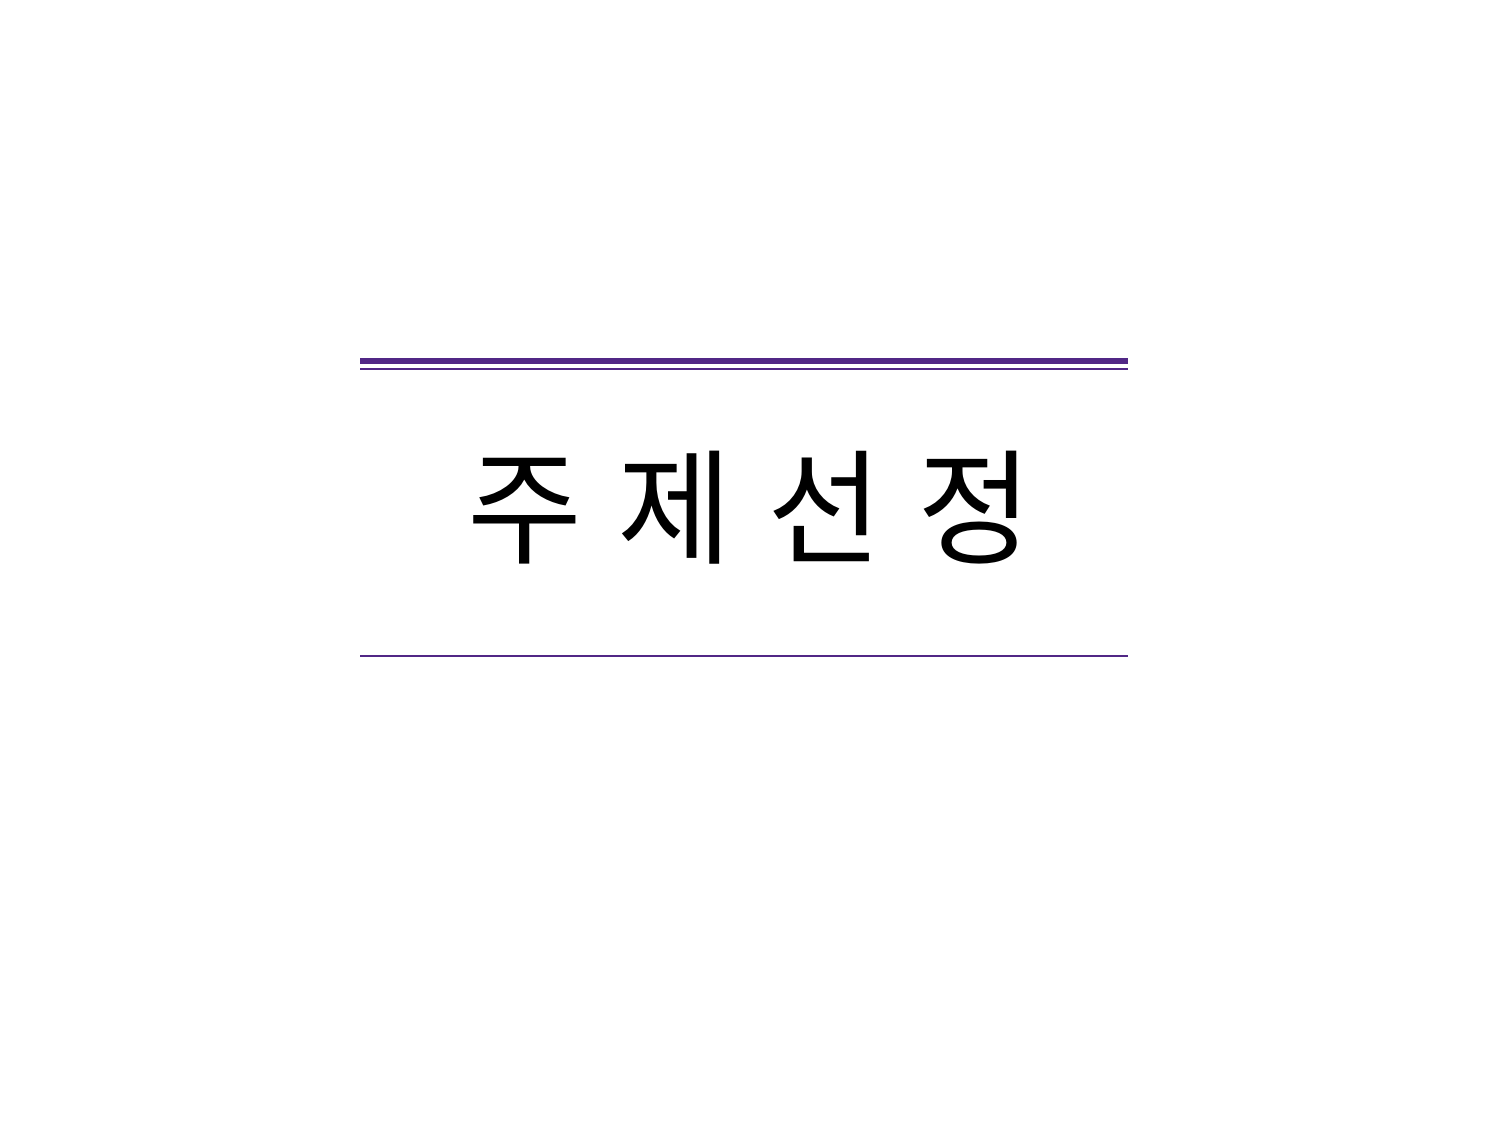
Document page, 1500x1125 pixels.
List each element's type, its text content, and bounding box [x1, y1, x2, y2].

text_box 주 제 선 정 [194, 421, 1306, 587]
